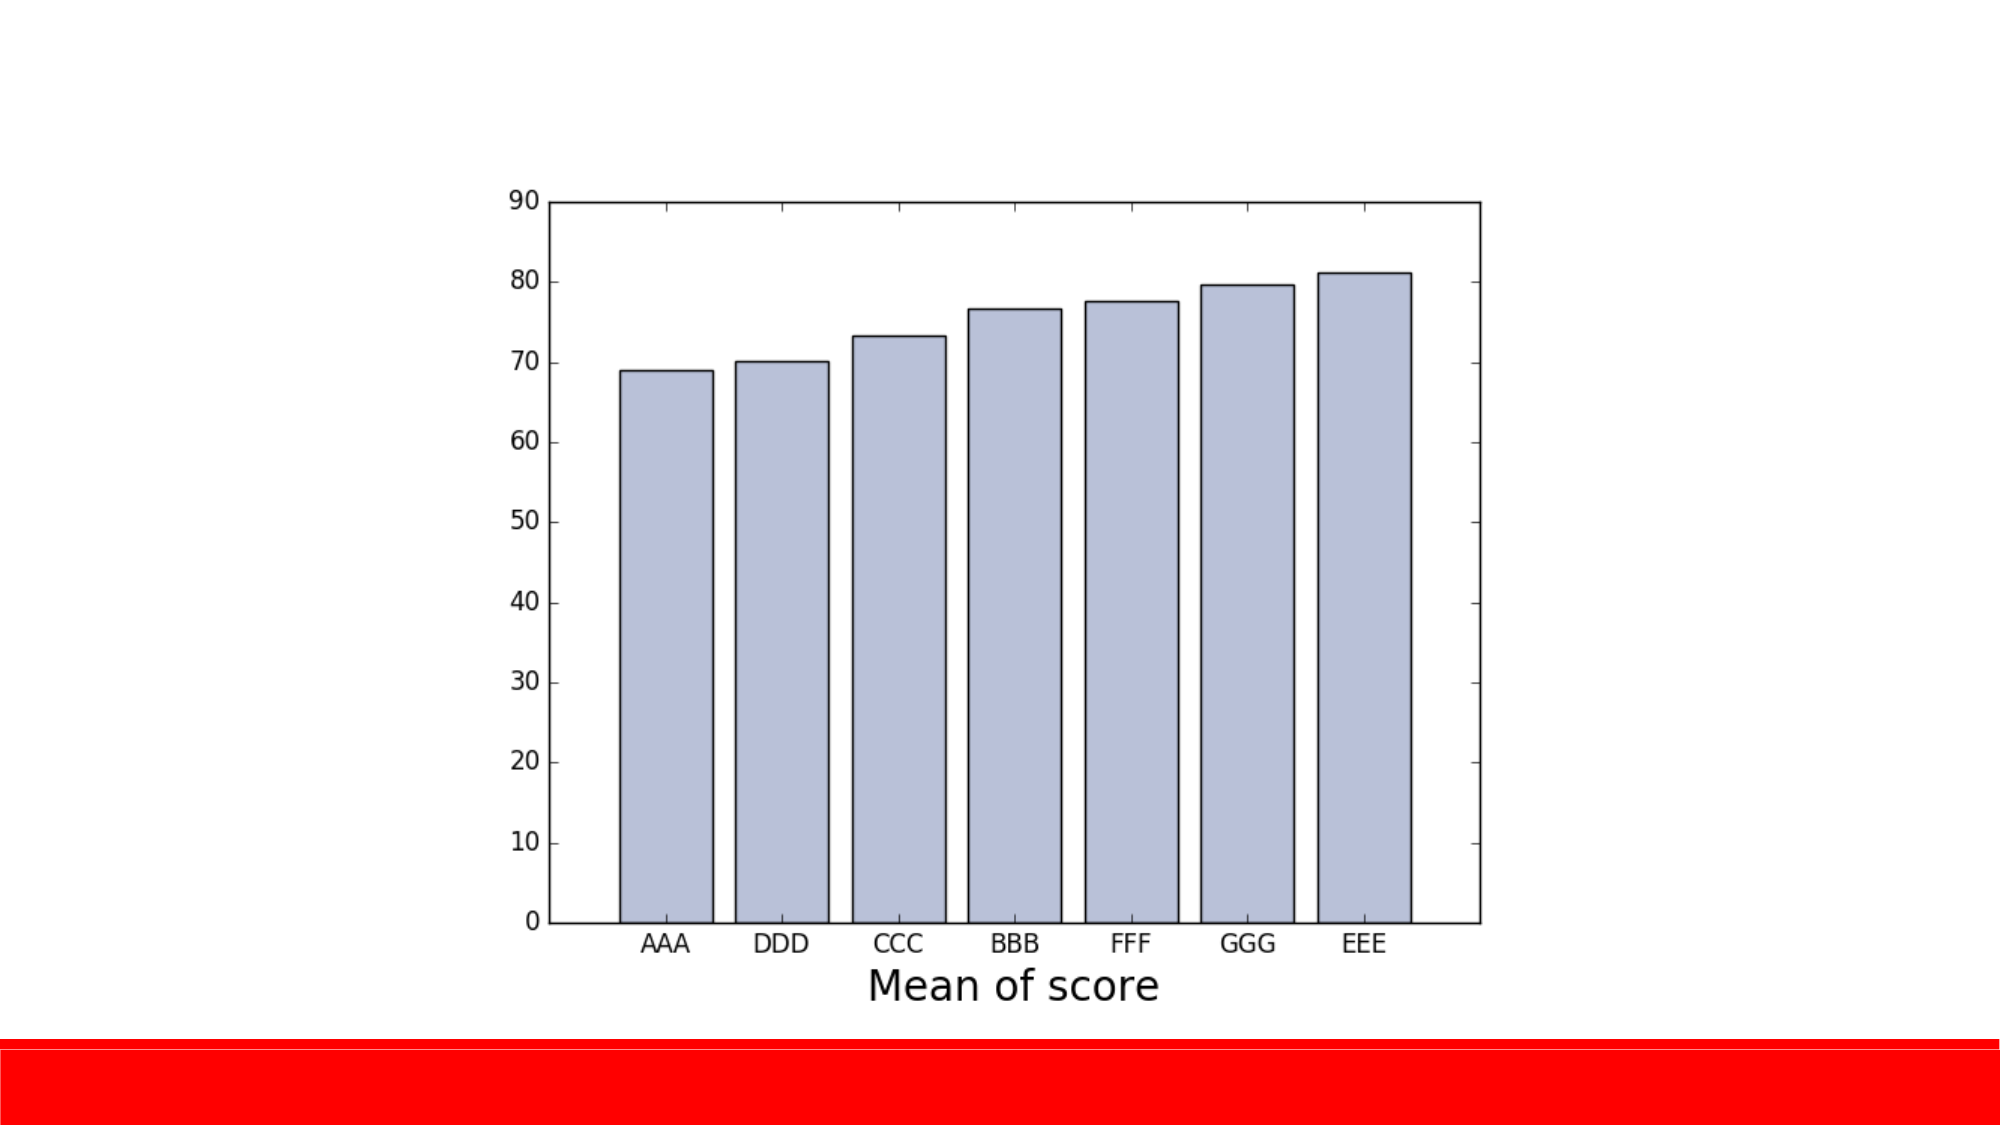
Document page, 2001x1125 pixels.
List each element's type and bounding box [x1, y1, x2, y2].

picture [399, 111, 1601, 1013]
